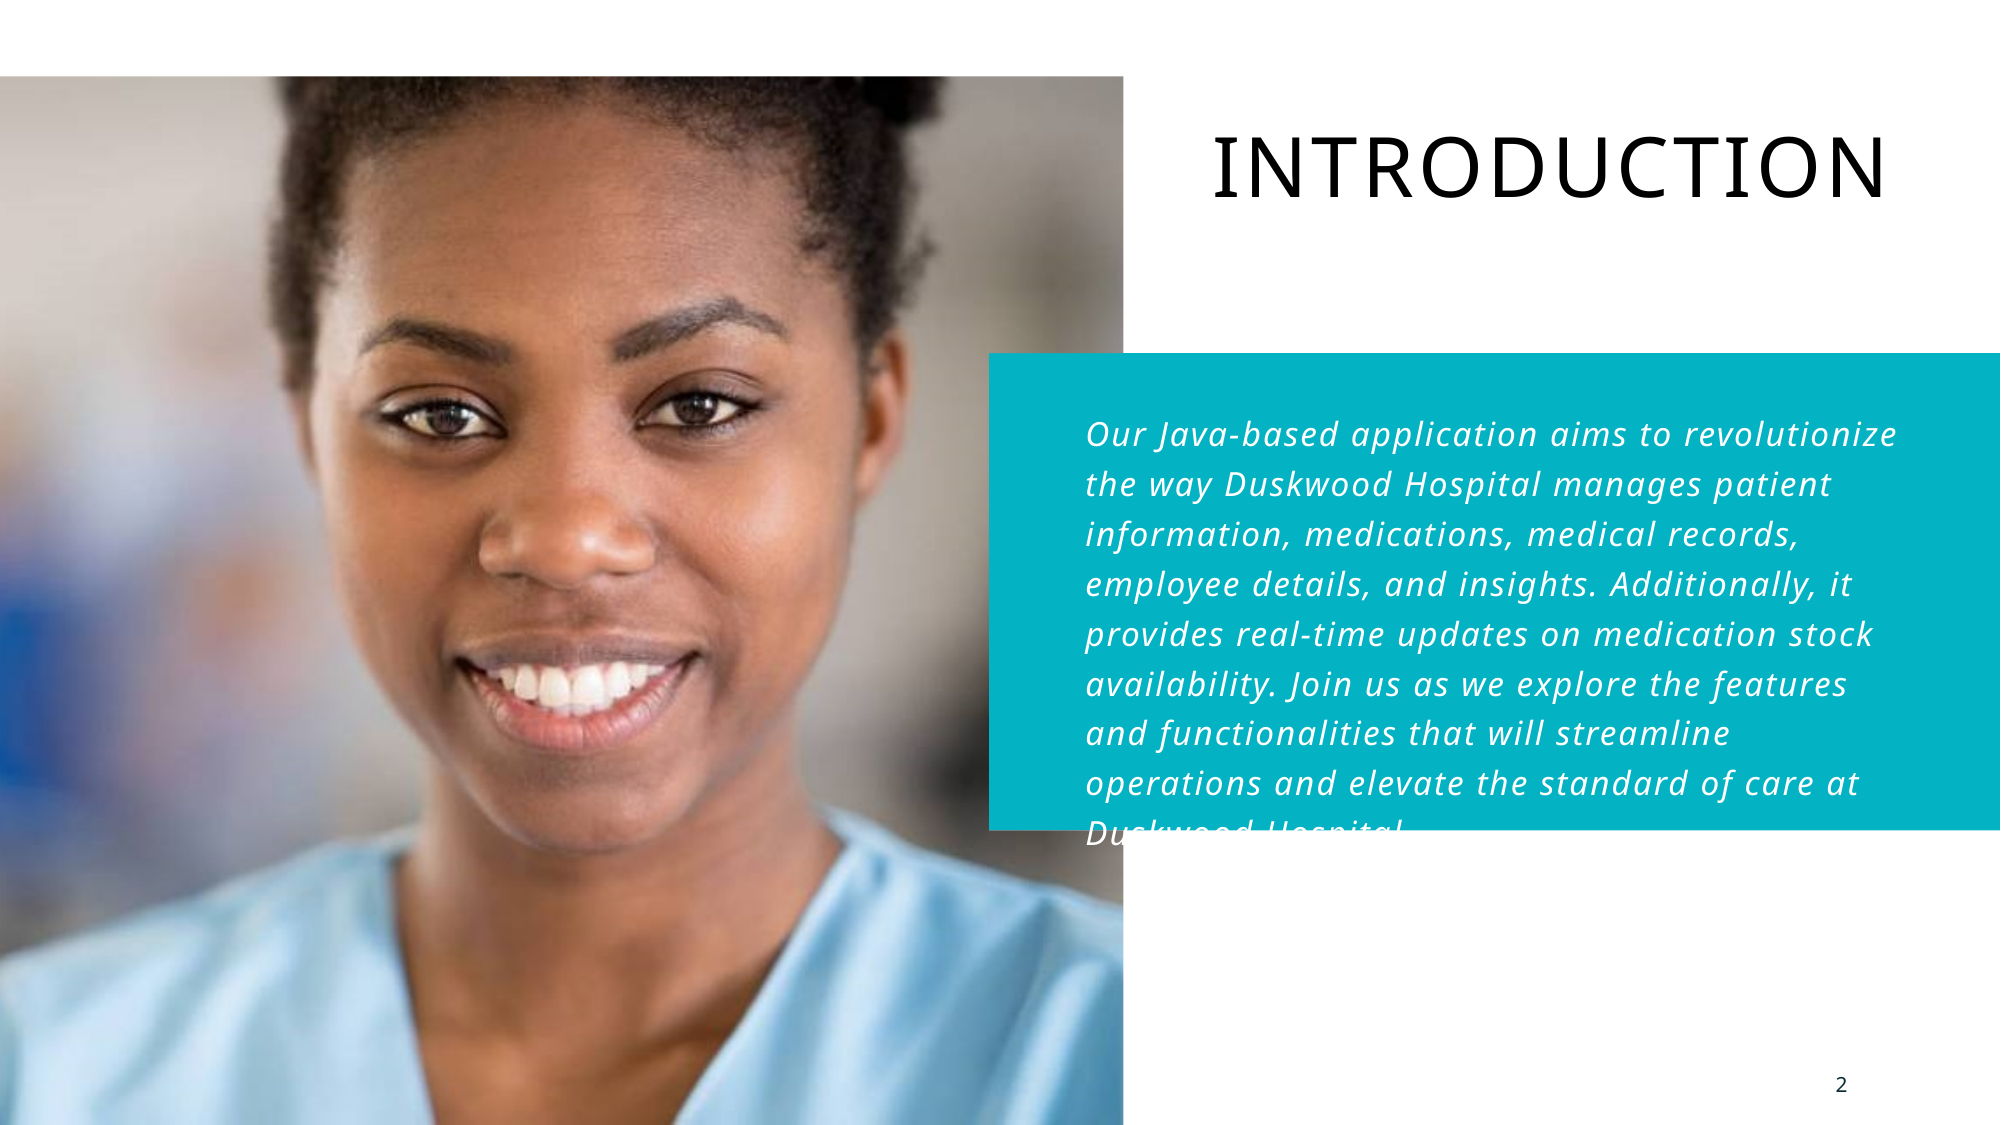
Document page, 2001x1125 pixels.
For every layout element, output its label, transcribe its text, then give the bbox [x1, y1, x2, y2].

slide_number 2 [1412, 1068, 1863, 1103]
title INTRODUCTION [1181, 120, 1920, 226]
picture [0, 76, 1124, 1125]
list Our Java-based application aims to revolutionize the way Duskwood Hospital manages patient information, medications, medical records, employee details, and insights. Additionally, it provides real-time updates on medication stock availability. Join us as we explore the features and functionalities that will streamline operations and elevate the standard of care at Duskwood Hospital. [1124, 395, 1919, 730]
